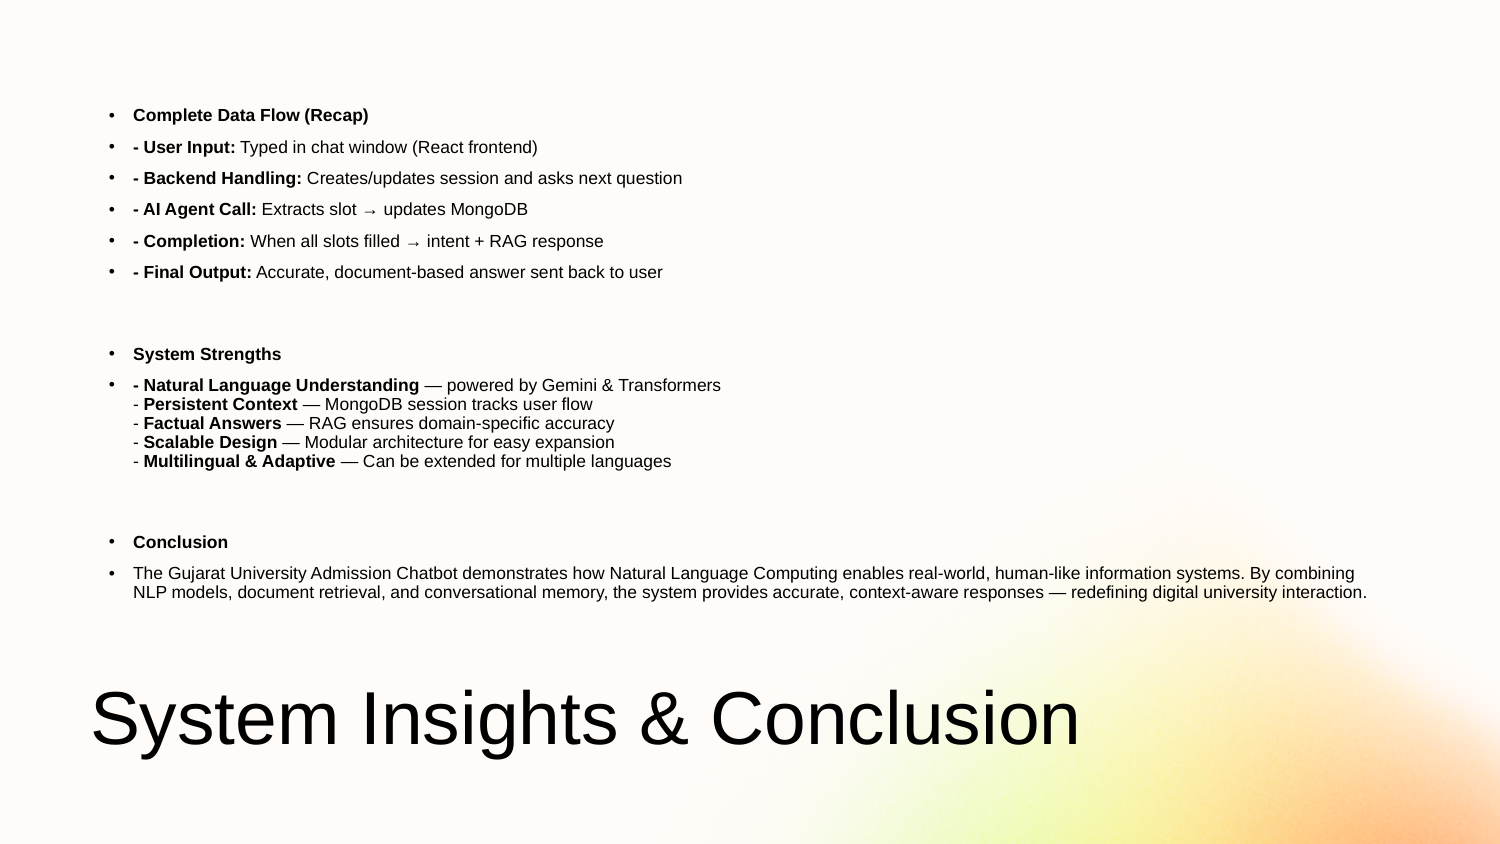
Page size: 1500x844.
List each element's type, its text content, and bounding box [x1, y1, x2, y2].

title System Insights & Conclusion [75, 565, 1407, 775]
subtitle Complete Data Flow (Recap) - User Input: Typed in chat window (React frontend) - Backend Handling: Creates/updates session and asks next question - AI Agent Call: Extracts slot → updates MongoDB - Completion: When all slots filled → intent + RAG response - Final Output: Accurate, document-based answer sent back to user System Strengths - Natural Language Understanding — powered by Gemini & Transformers - Persistent Context — MongoDB session tracks user flow - Factual Answers — RAG ensures domain-specific accuracy - Scalable Design — Modular architecture for easy expansion - Multilingual & Adaptive — Can be extended for multiple languages Conclusion The Gujarat University Admission Chatbot demonstrates how Natural Language Computing enables real-world, human-like information systems. By combining NLP models, document retrieval, and conversational memory, the system provides accurate, context-aware responses — redefining digital university interaction. [93, 91, 1385, 640]
